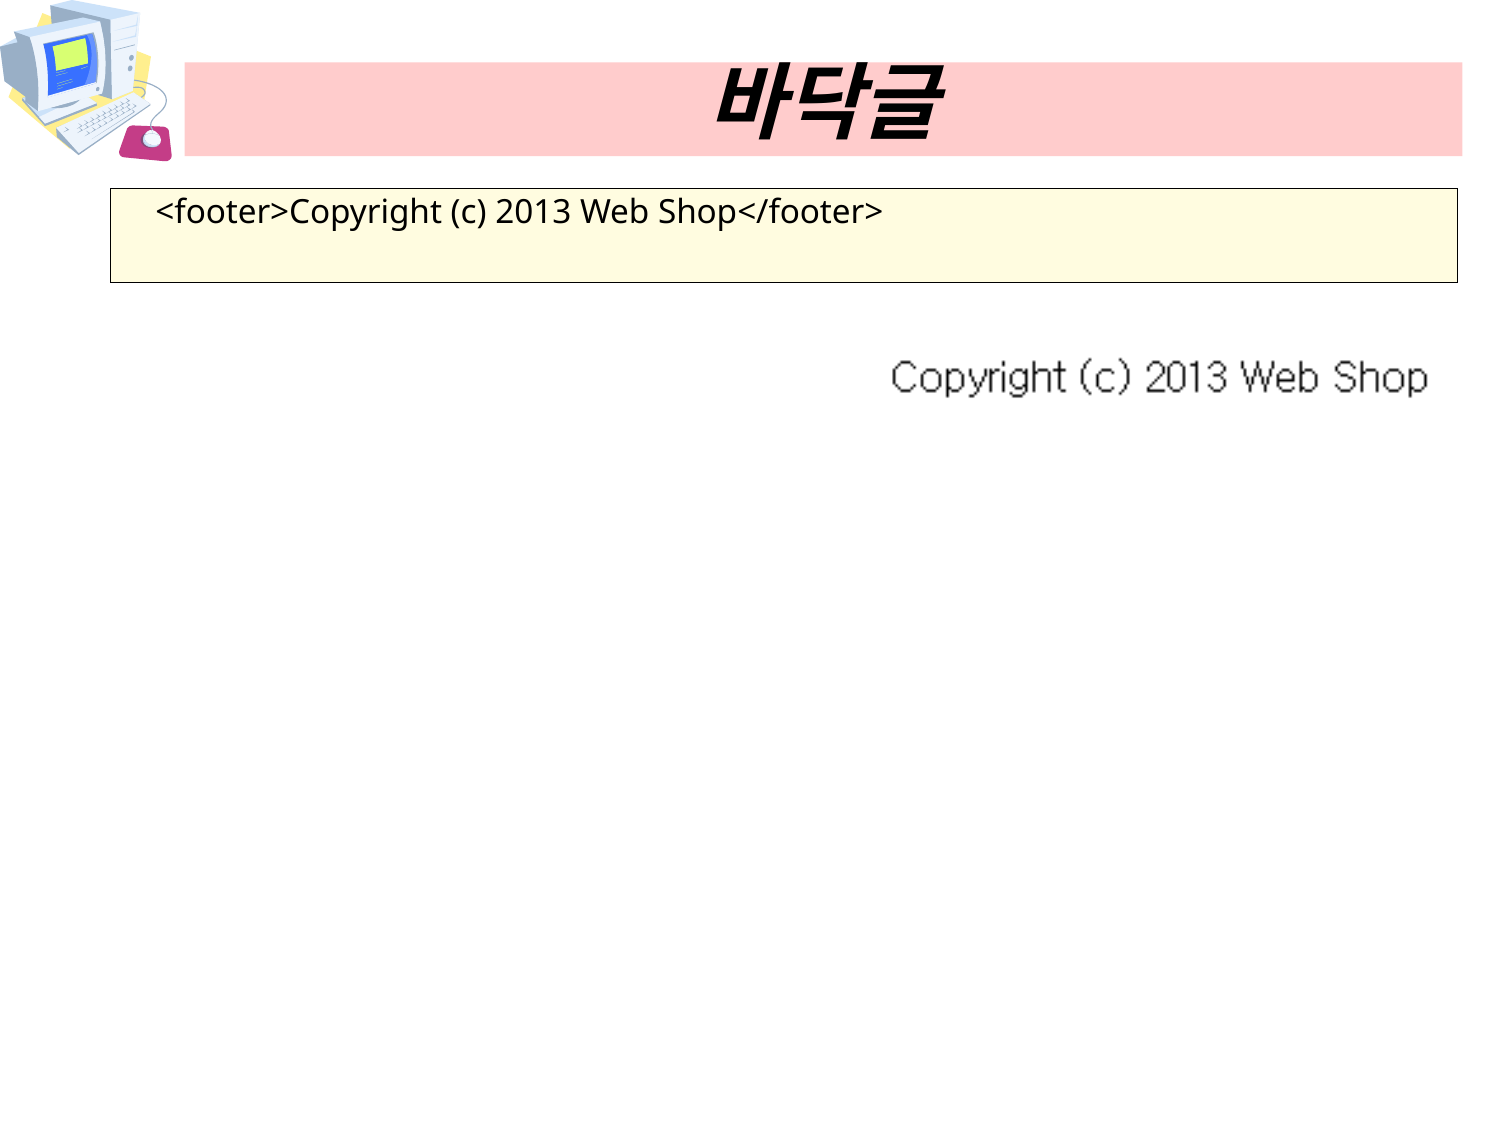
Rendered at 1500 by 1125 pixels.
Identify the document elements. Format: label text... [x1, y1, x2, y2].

text_box <footer>Copyright (c) 2013 Web Shop</footer> [110, 188, 1458, 283]
picture [886, 353, 1459, 412]
title 바닥글 [184, 62, 1463, 157]
